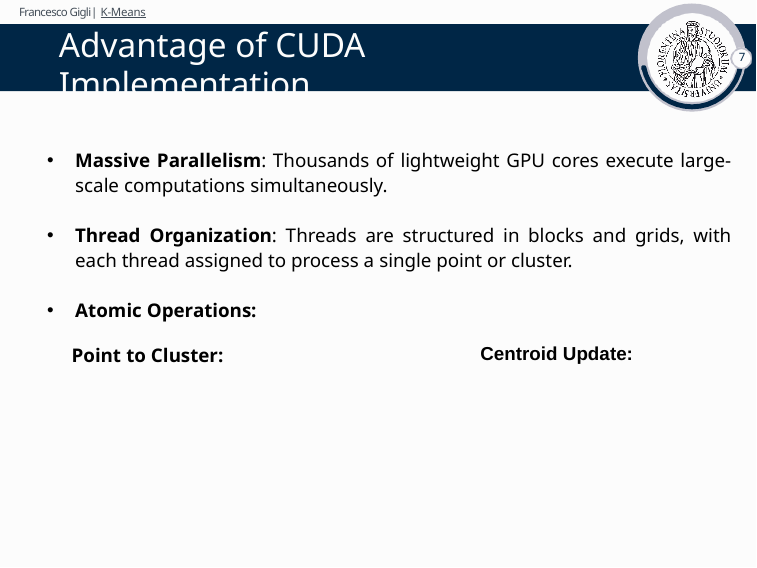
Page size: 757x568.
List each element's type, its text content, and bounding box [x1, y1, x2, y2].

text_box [0, 3, 757, 112]
text_box Massive Parallelism: Thousands of lightweight GPU cores execute large-scale computations simultaneously. Thread Organization: Threads are structured in blocks and grids, with each thread assigned to process a single point or cluster. Atomic Operations: [47, 140, 731, 322]
